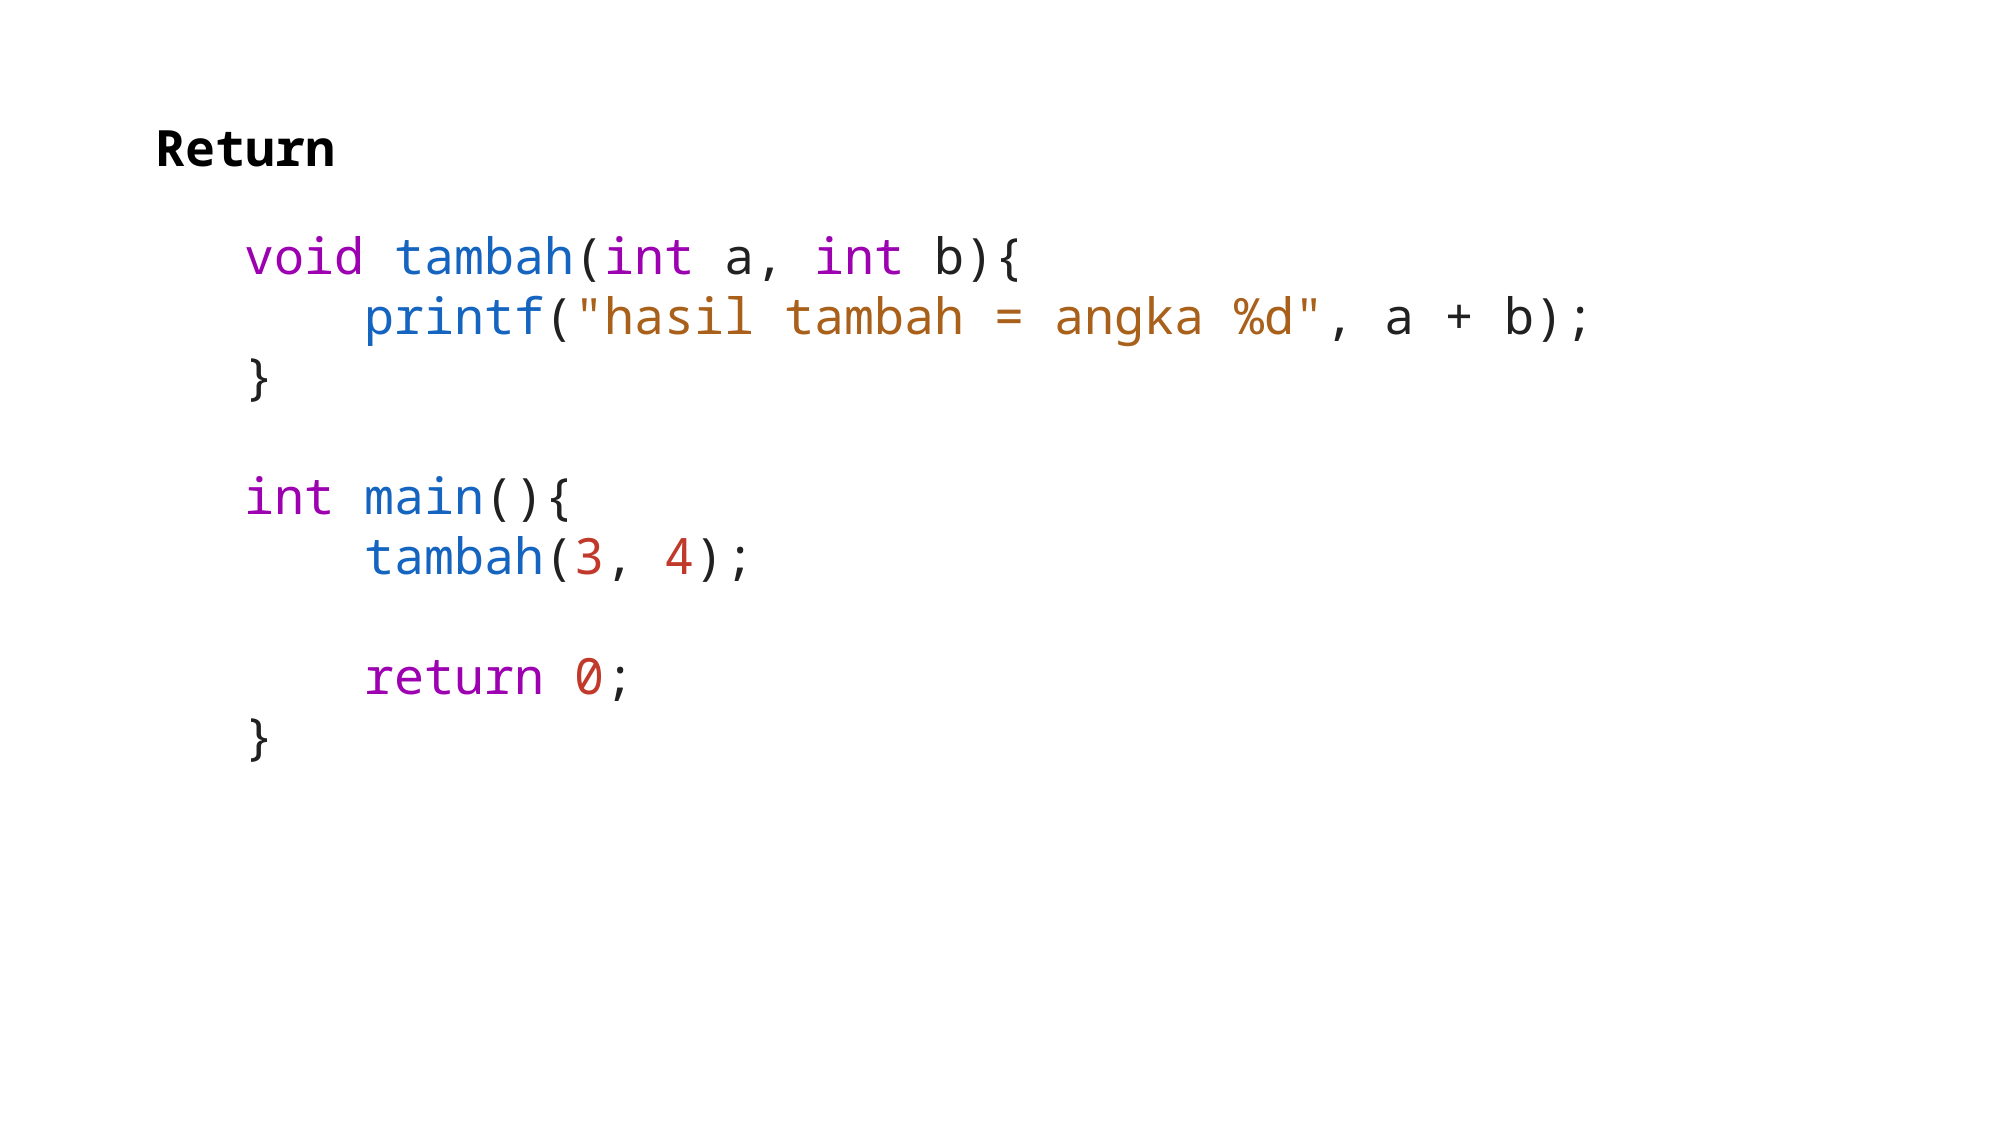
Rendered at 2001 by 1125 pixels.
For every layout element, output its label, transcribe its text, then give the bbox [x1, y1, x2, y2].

text_box Return [140, 108, 1141, 184]
text_box void tambah(int a, int b){ printf("hasil tambah = angka %d", a + b); } int main(){ tambah(3, 4); return 0; } [229, 216, 1771, 772]
